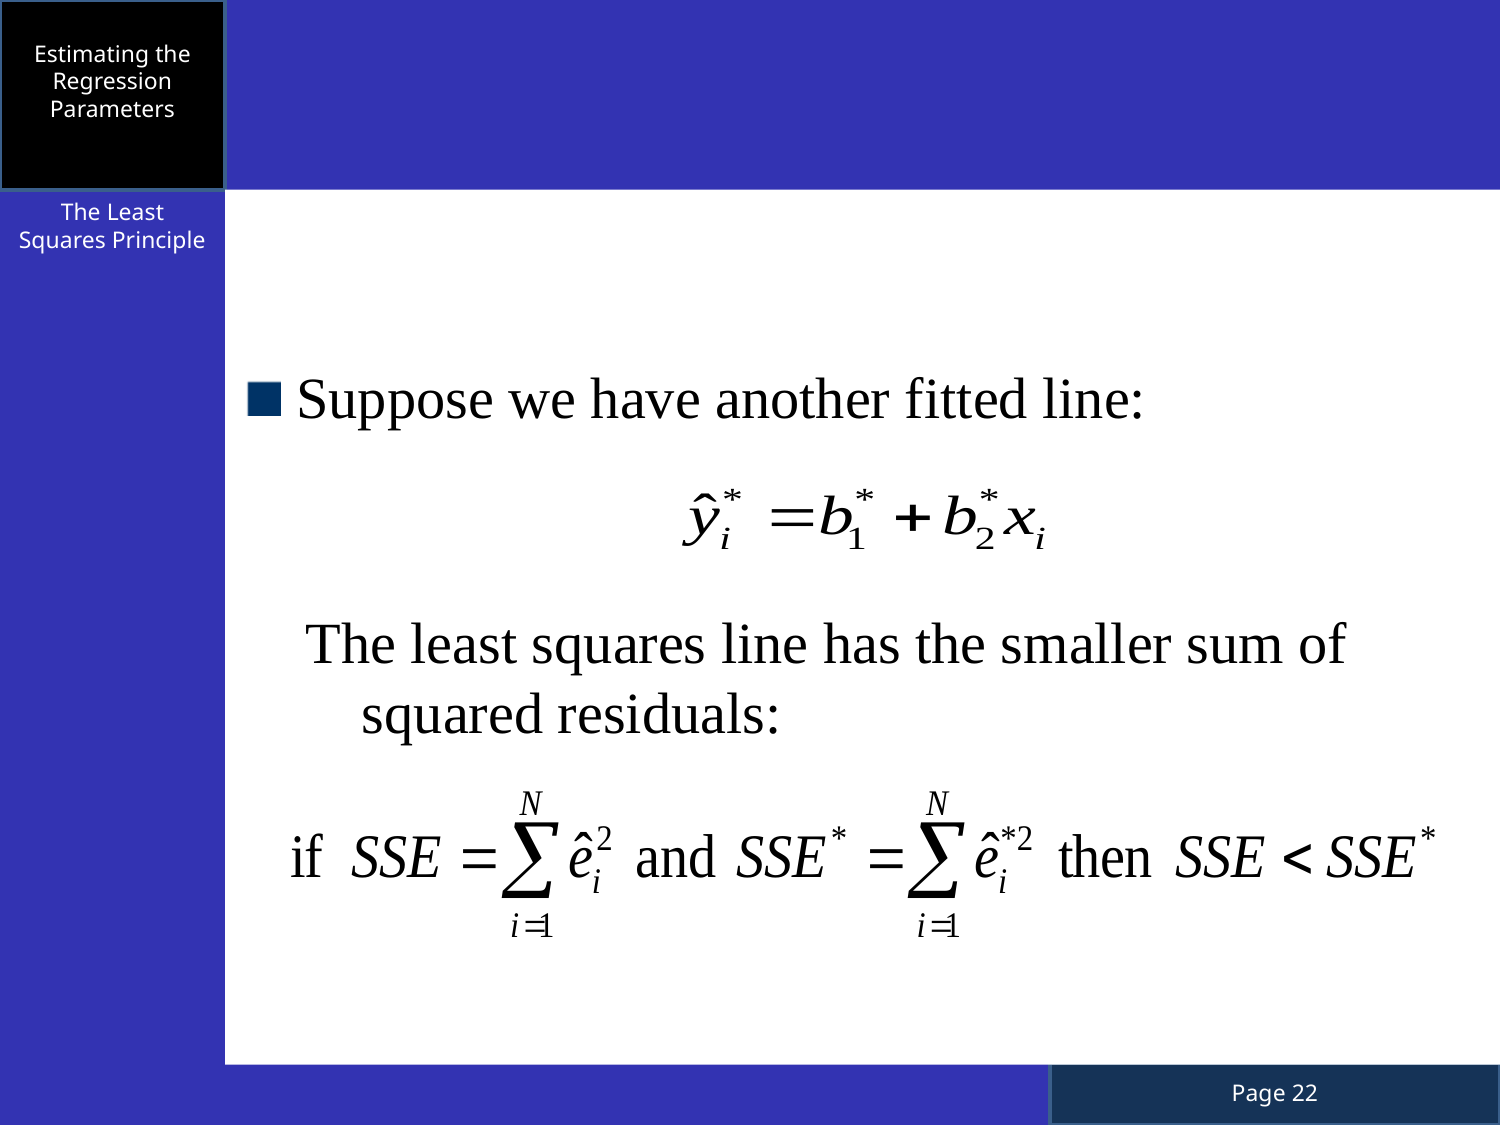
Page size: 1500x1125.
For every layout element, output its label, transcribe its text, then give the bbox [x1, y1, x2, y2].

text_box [283, 774, 1447, 951]
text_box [670, 474, 1059, 563]
text_box Estimating the Regression Parameters [0, 32, 225, 130]
list Suppose we have another fitted line: The least squares line has the smaller sum of squared residuals: [225, 189, 1500, 1065]
picture [240, 374, 281, 416]
text_box The Least Squares Principle [0, 190, 225, 261]
